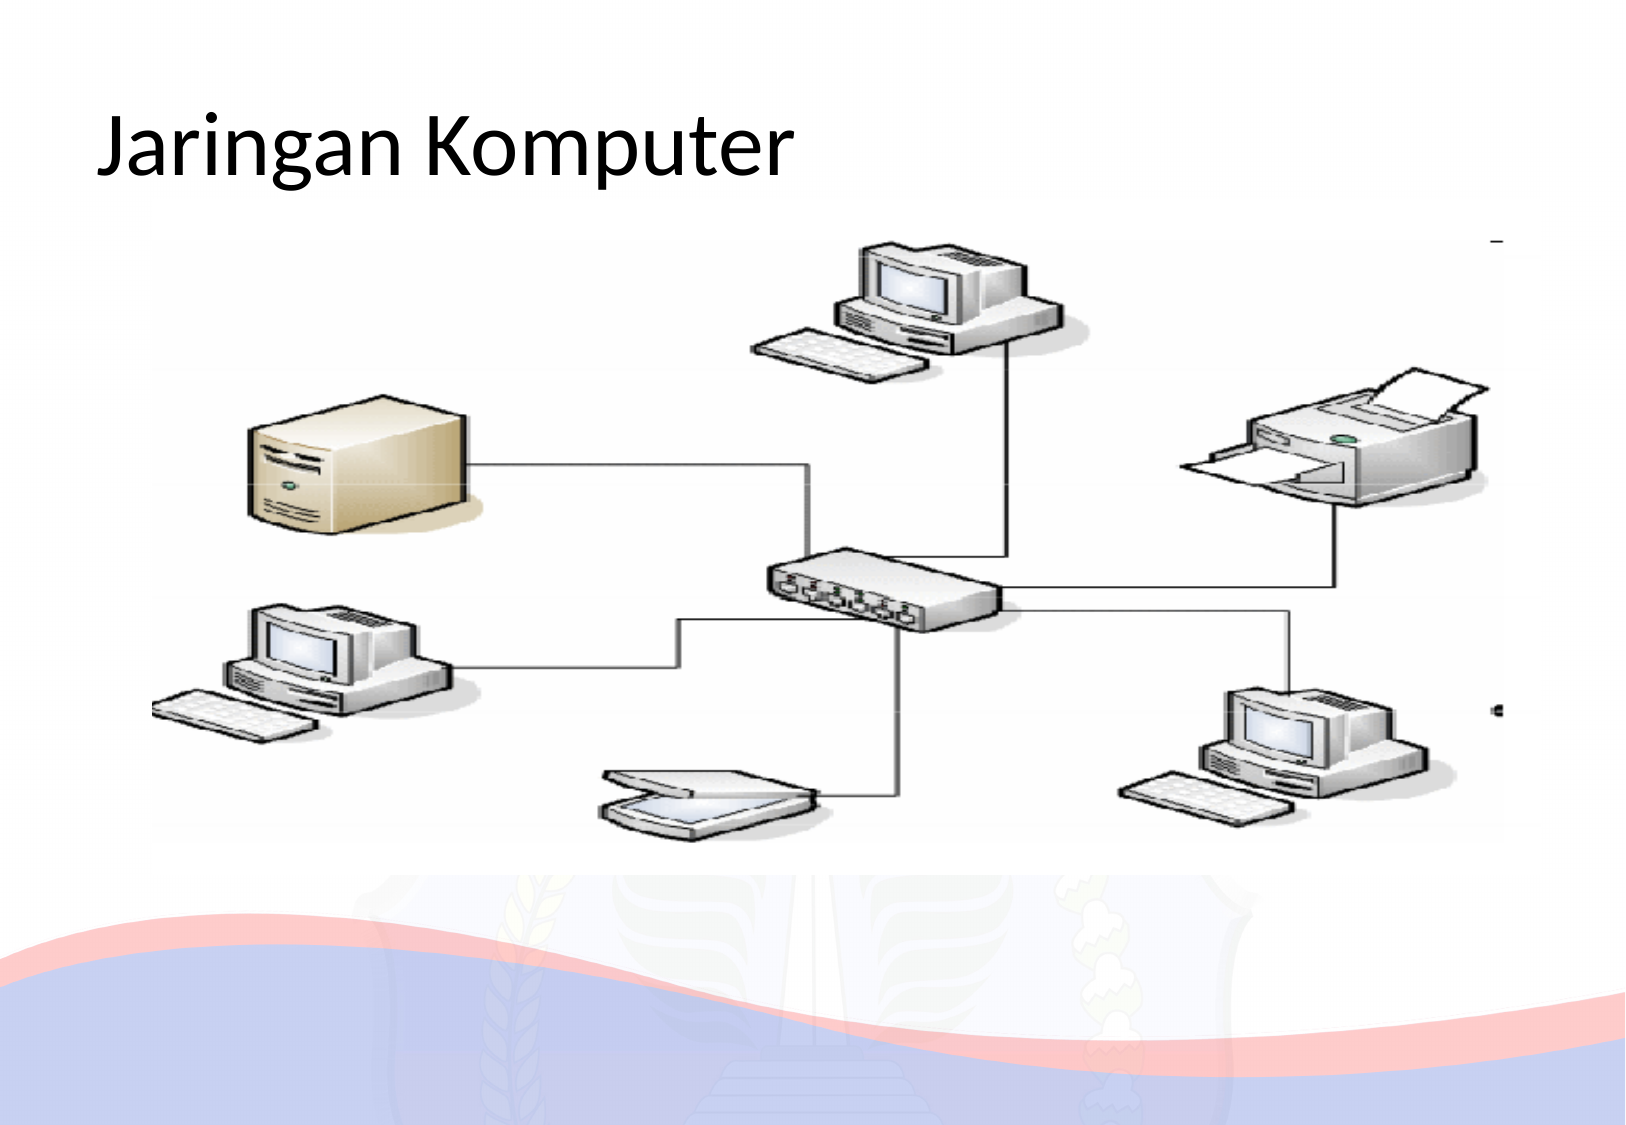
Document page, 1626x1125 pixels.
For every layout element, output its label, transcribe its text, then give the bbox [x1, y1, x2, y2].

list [152, 199, 1541, 876]
picture [0, 0, 1626, 1125]
title Jaringan Komputer [81, 45, 1544, 233]
